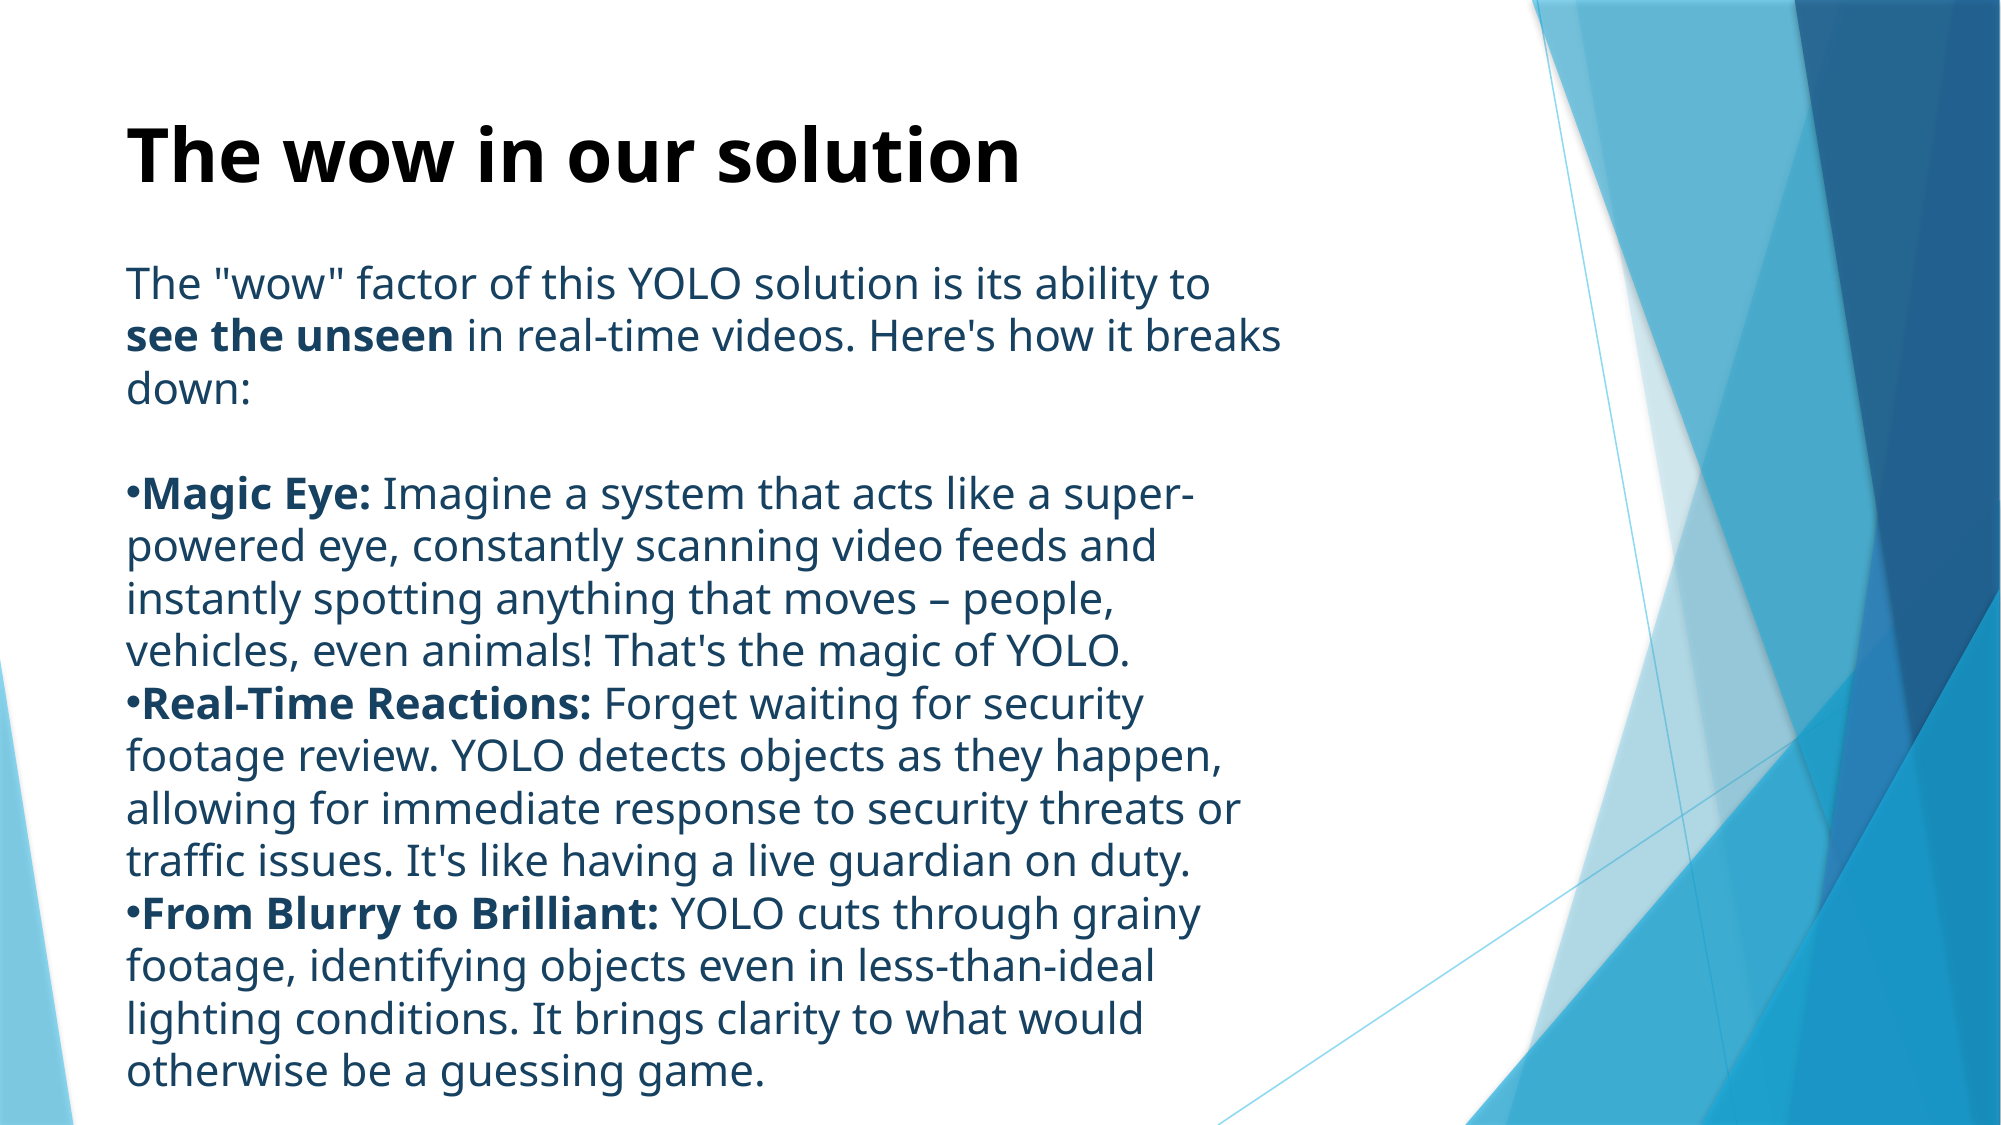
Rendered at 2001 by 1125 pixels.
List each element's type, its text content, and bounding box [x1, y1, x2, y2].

text_box The "wow" factor of this YOLO solution is its ability to see the unseen in real-time videos. Here's how it breaks down: Magic Eye: Imagine a system that acts like a super-powered eye, constantly scanning video feeds and instantly spotting anything that moves – people, vehicles, even animals! That's the magic of YOLO. Real-Time Reactions: Forget waiting for security footage review. YOLO detects objects as they happen, allowing for immediate response to security threats or traffic issues. It's like having a live guardian on duty. From Blurry to Brilliant: YOLO cuts through grainy footage, identifying objects even in less-than-ideal lighting conditions. It brings clarity to what would otherwise be a guessing game. [111, 248, 1309, 1125]
title The wow in our solution [111, 99, 1522, 317]
